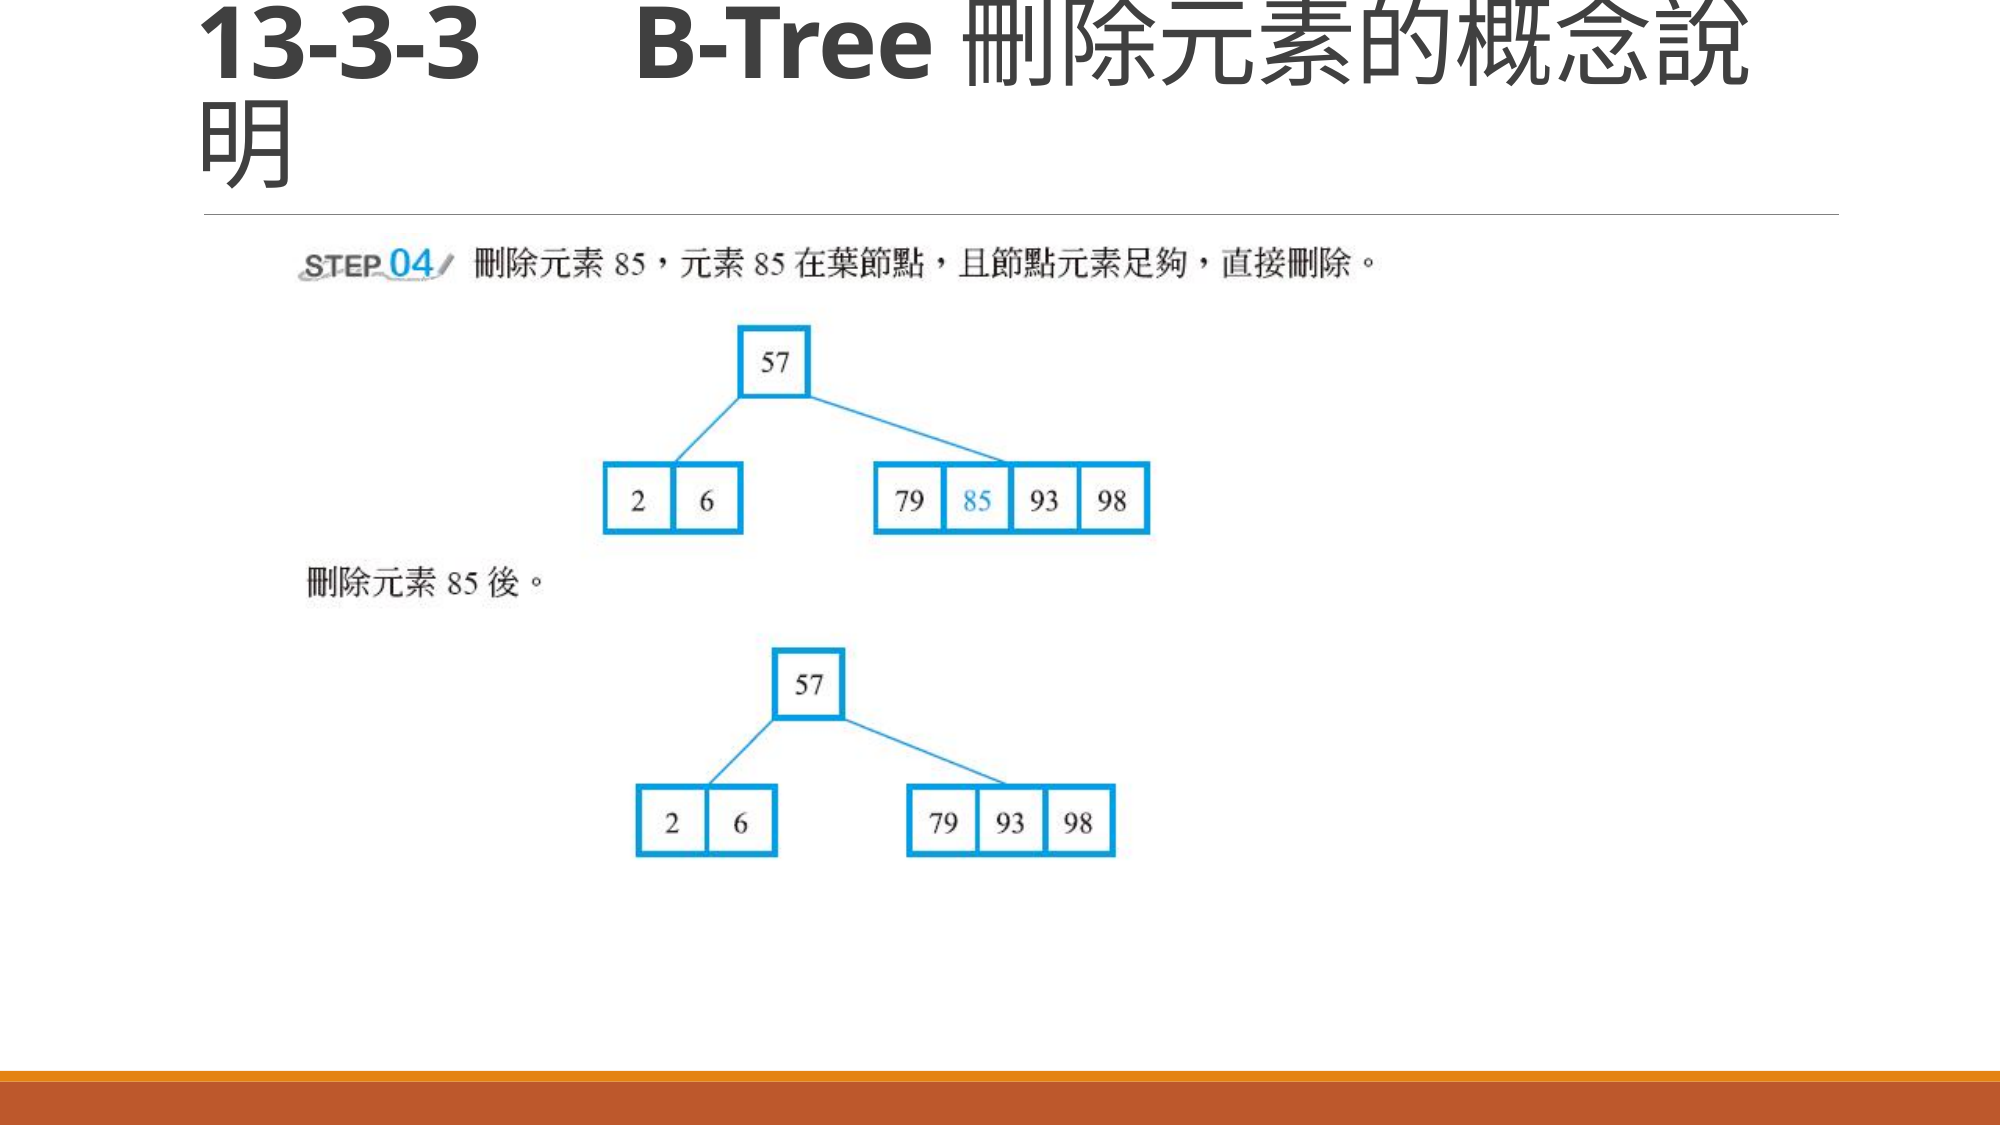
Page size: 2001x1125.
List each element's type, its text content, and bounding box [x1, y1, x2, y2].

title 13-3-3 B-Tree刪除元素的概念說明 [180, 47, 1830, 209]
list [280, 233, 1382, 871]
